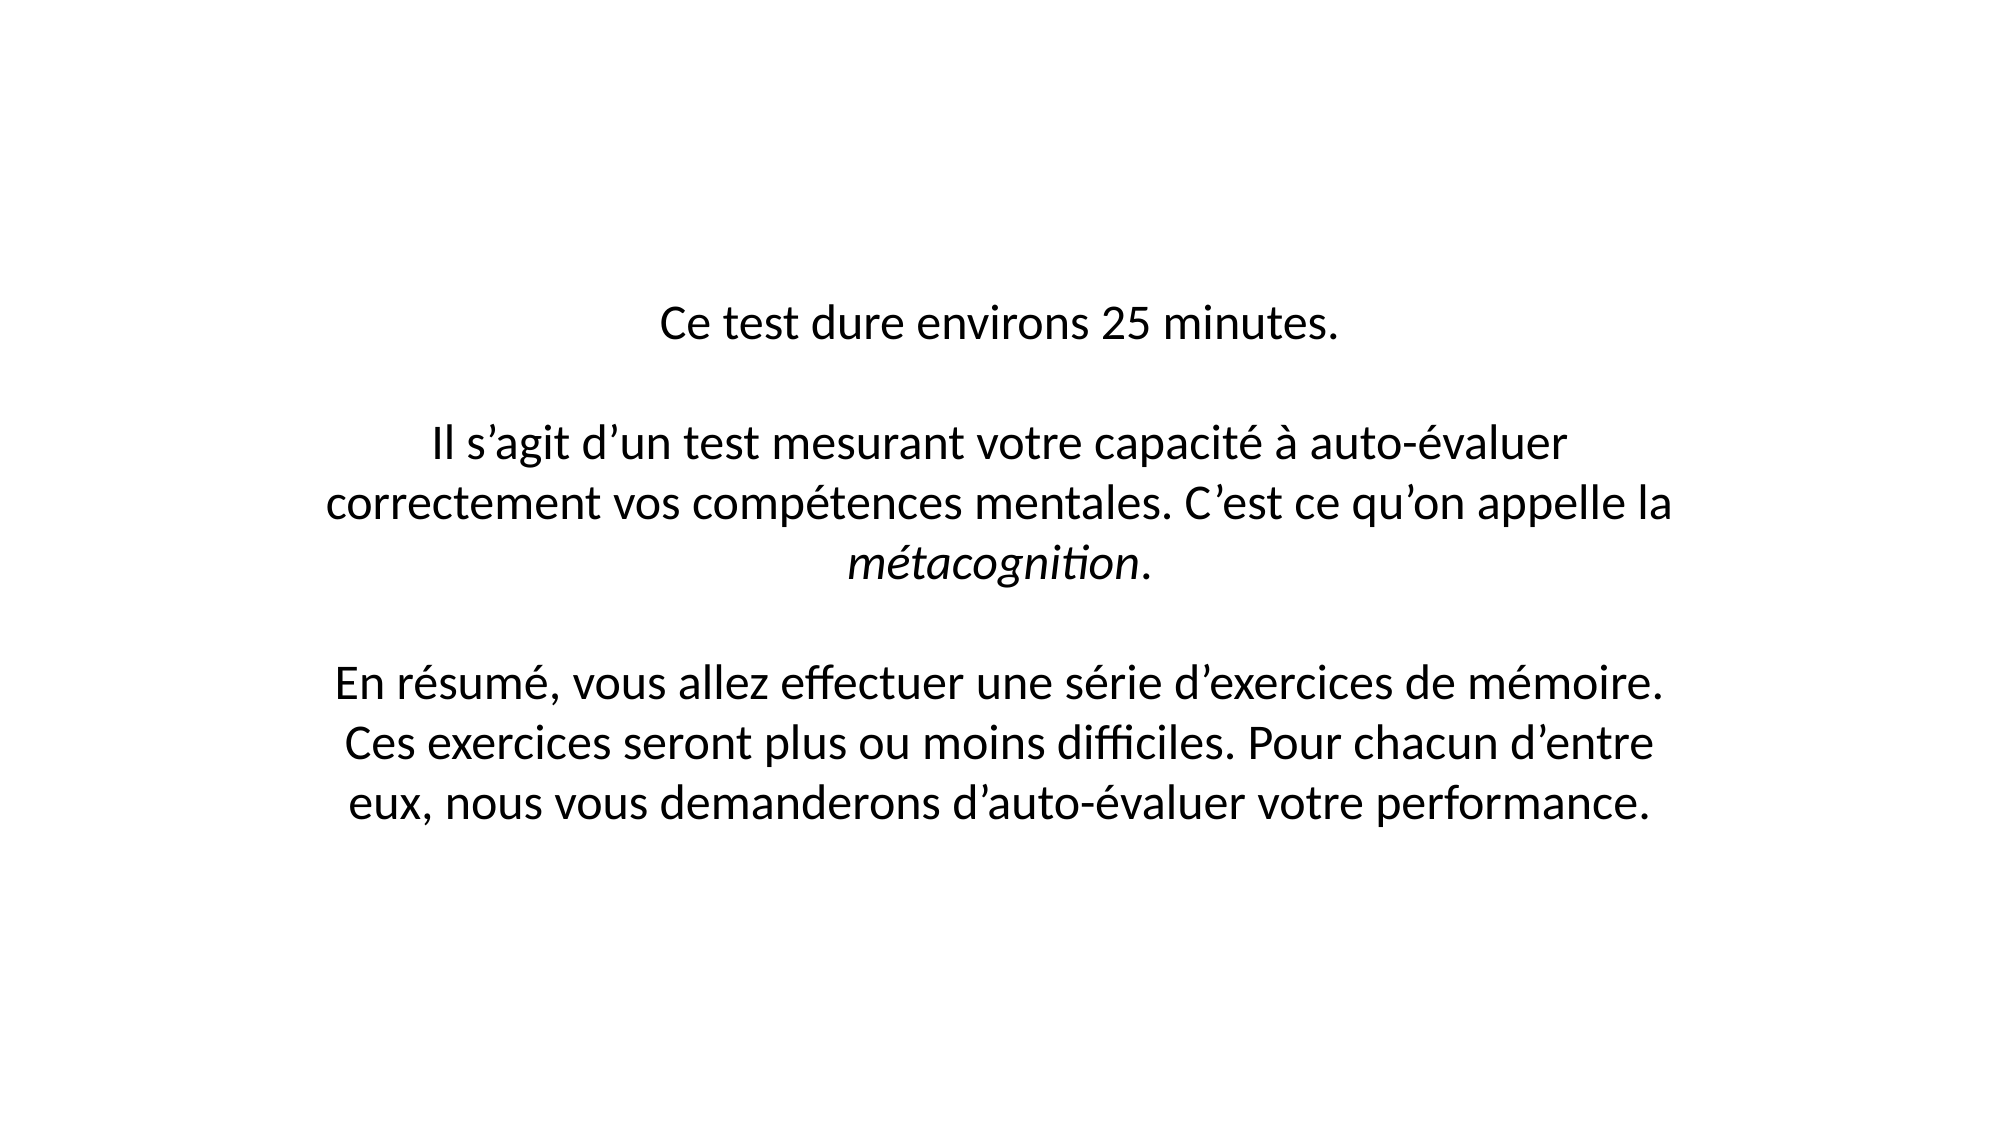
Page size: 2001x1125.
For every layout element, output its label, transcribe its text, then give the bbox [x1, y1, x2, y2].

text_box Ce test dure environs 25 minutes. Il s’agit d’un test mesurant votre capacité à auto-évaluer correctement vos compétences mentales. C’est ce qu’on appelle la métacognition. En résumé, vous allez effectuer une série d’exercices de mémoire. Ces exercices seront plus ou moins difficiles. Pour chacun d’entre eux, nous vous demanderons d’auto-évaluer votre performance. [307, 282, 1693, 837]
